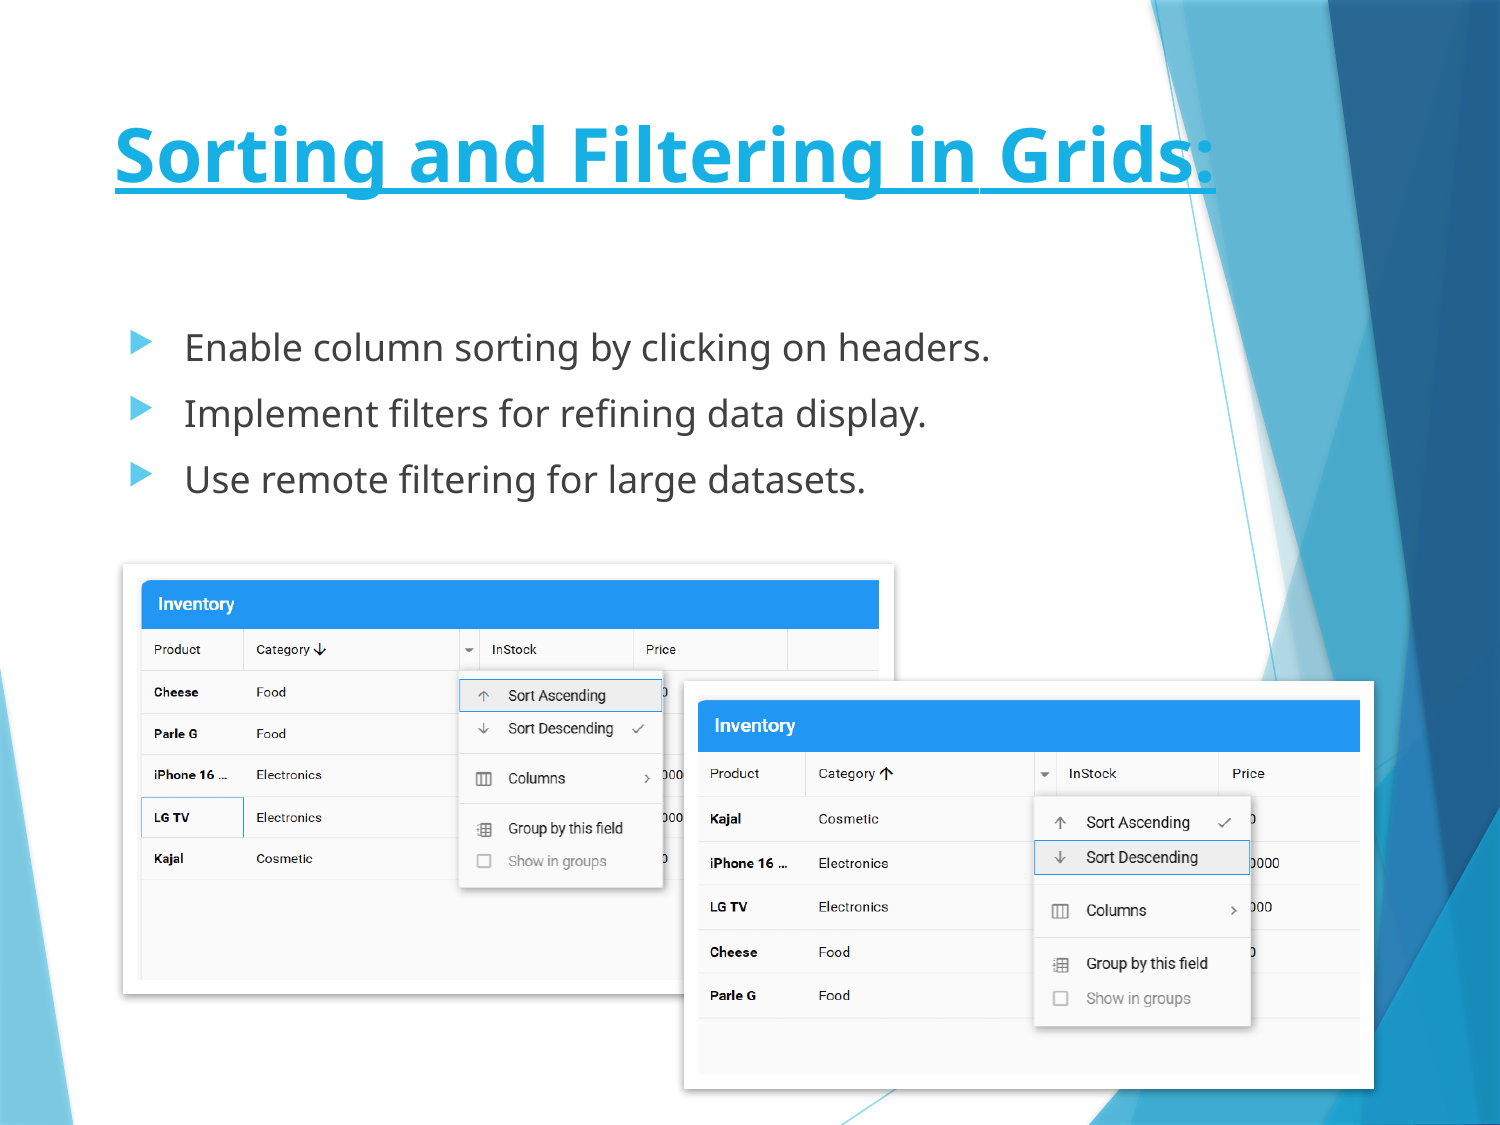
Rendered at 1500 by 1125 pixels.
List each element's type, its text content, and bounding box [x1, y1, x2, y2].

title Sorting and Filtering in Grids: [99, 99, 1360, 317]
picture [136, 577, 1361, 1075]
list Enable column sorting by clicking on headers. Implement filters for refining data display. Use remote filtering for large datasets. [112, 316, 1142, 954]
